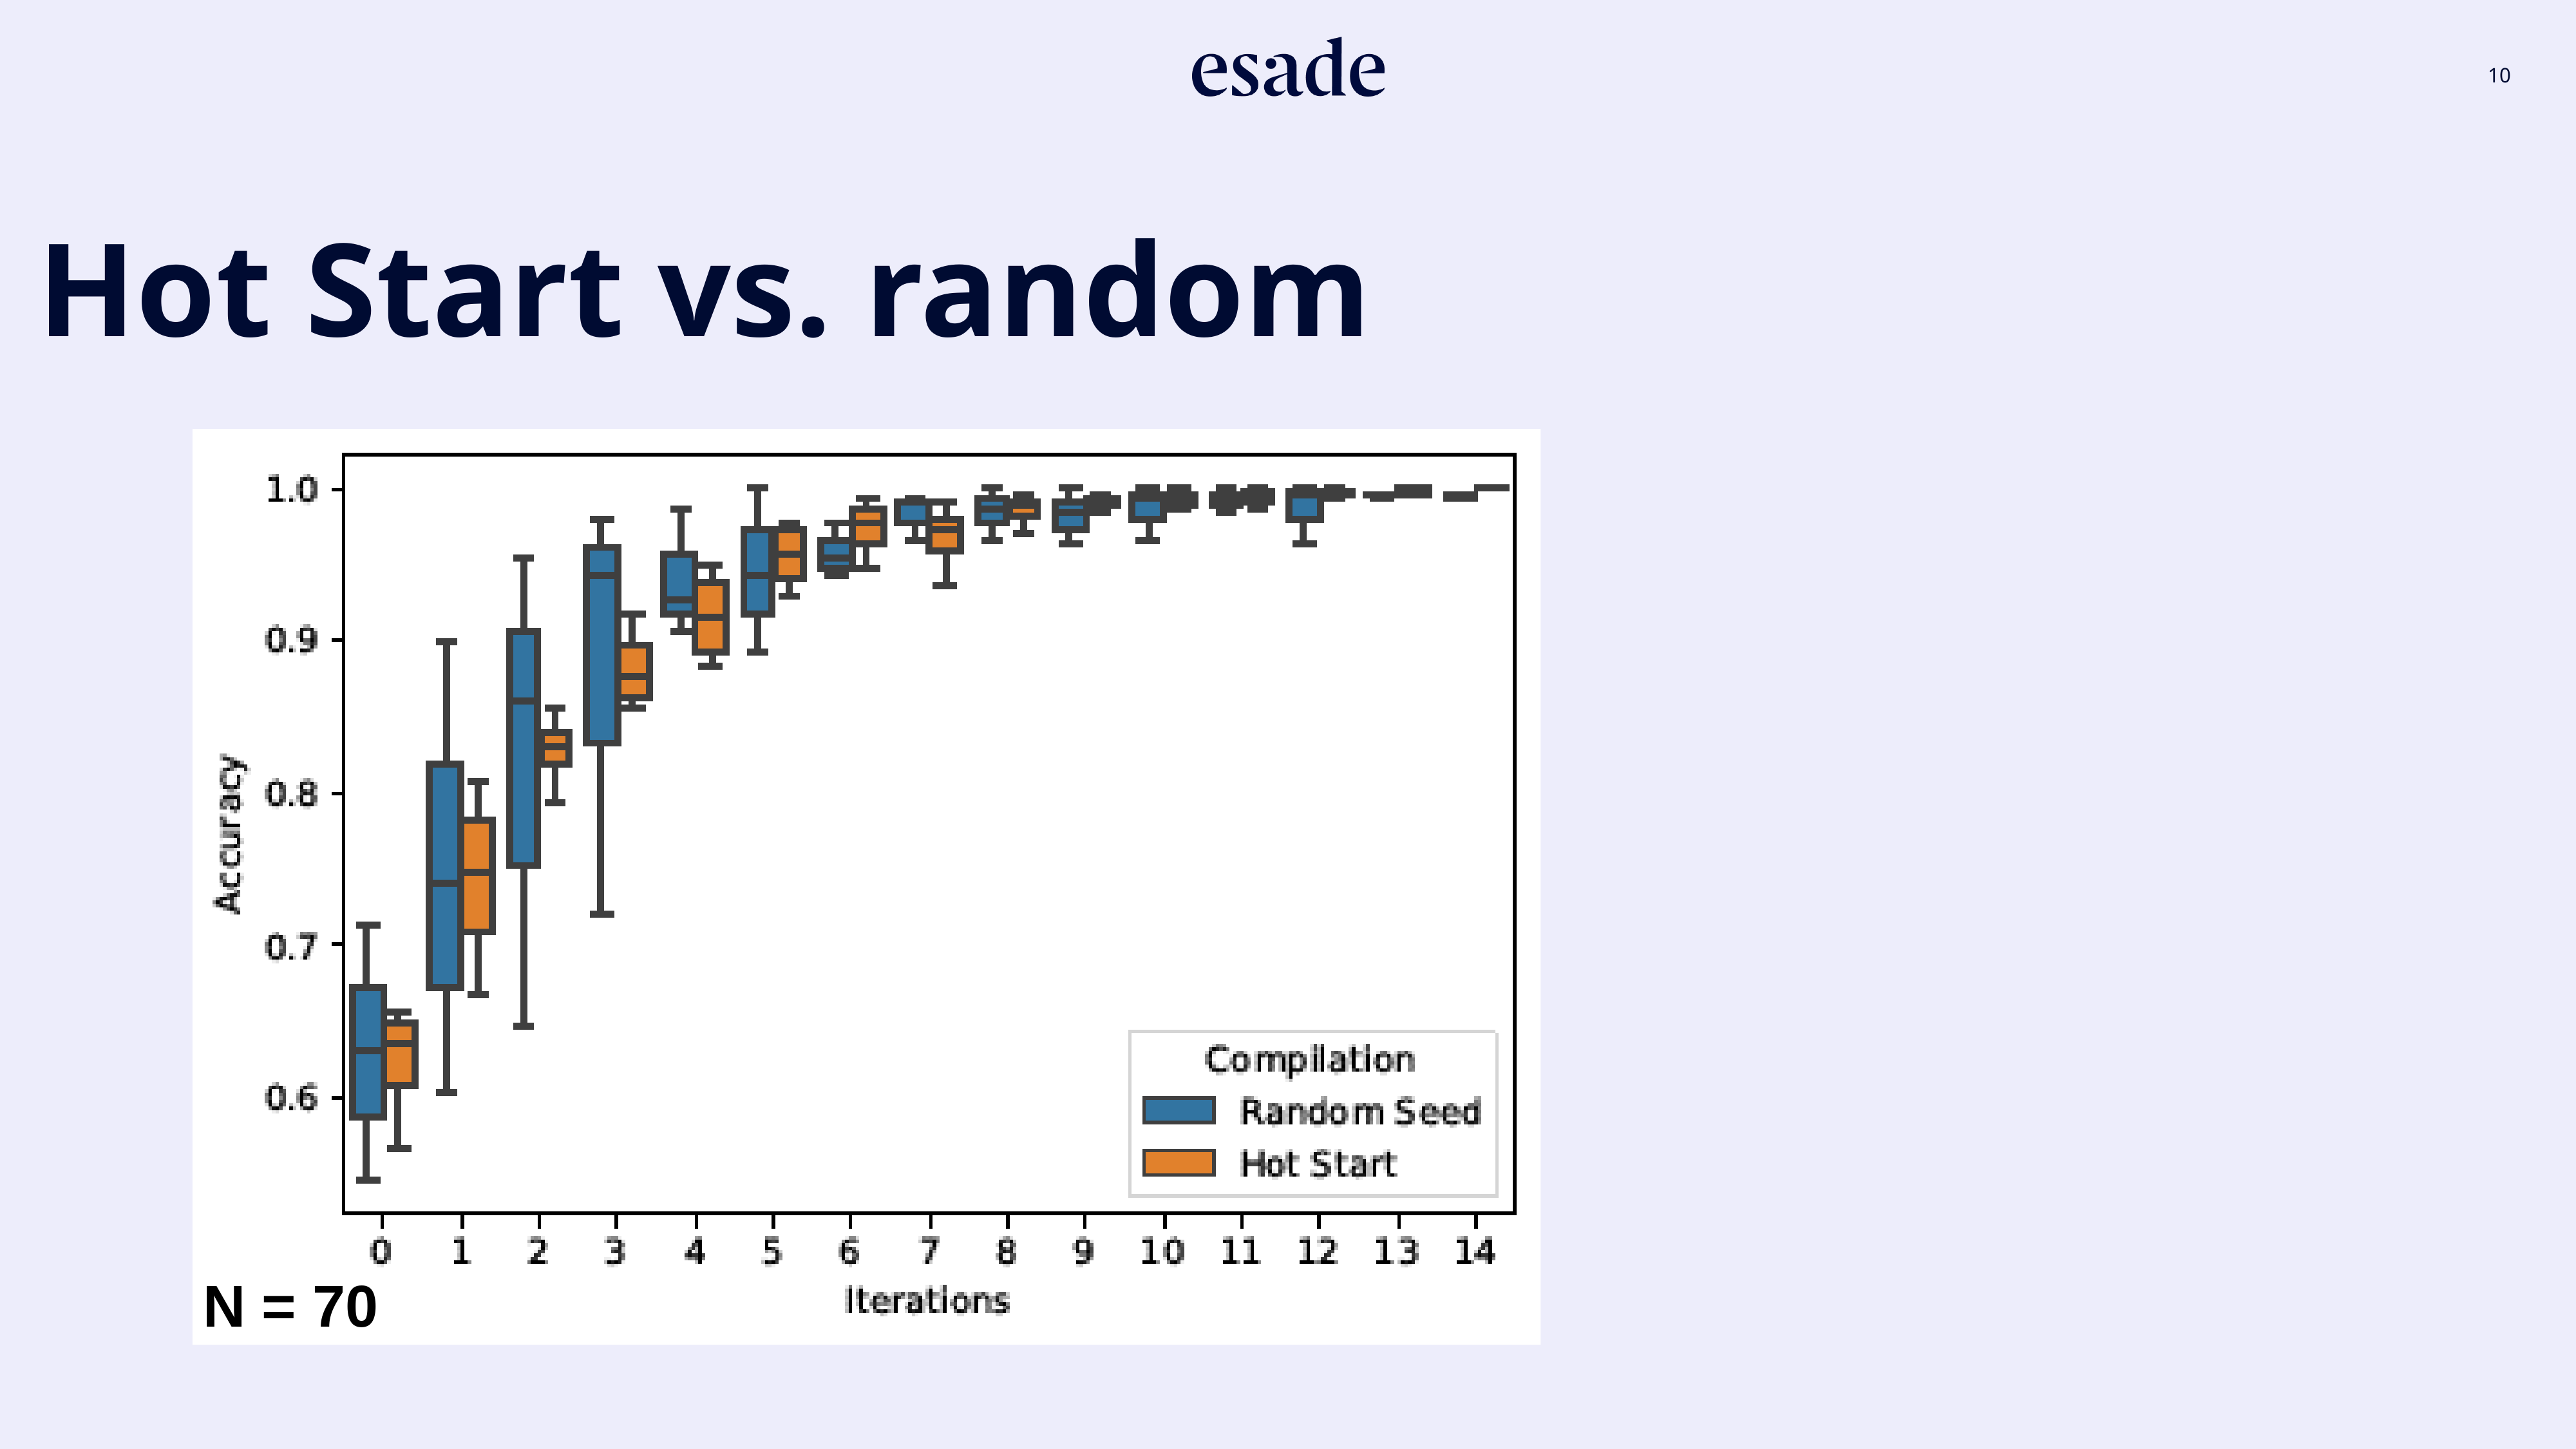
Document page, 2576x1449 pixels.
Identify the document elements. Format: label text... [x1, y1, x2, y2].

picture [1192, 37, 1385, 97]
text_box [192, 429, 1541, 1345]
text_box Hot Start vs. random [28, 202, 1415, 367]
